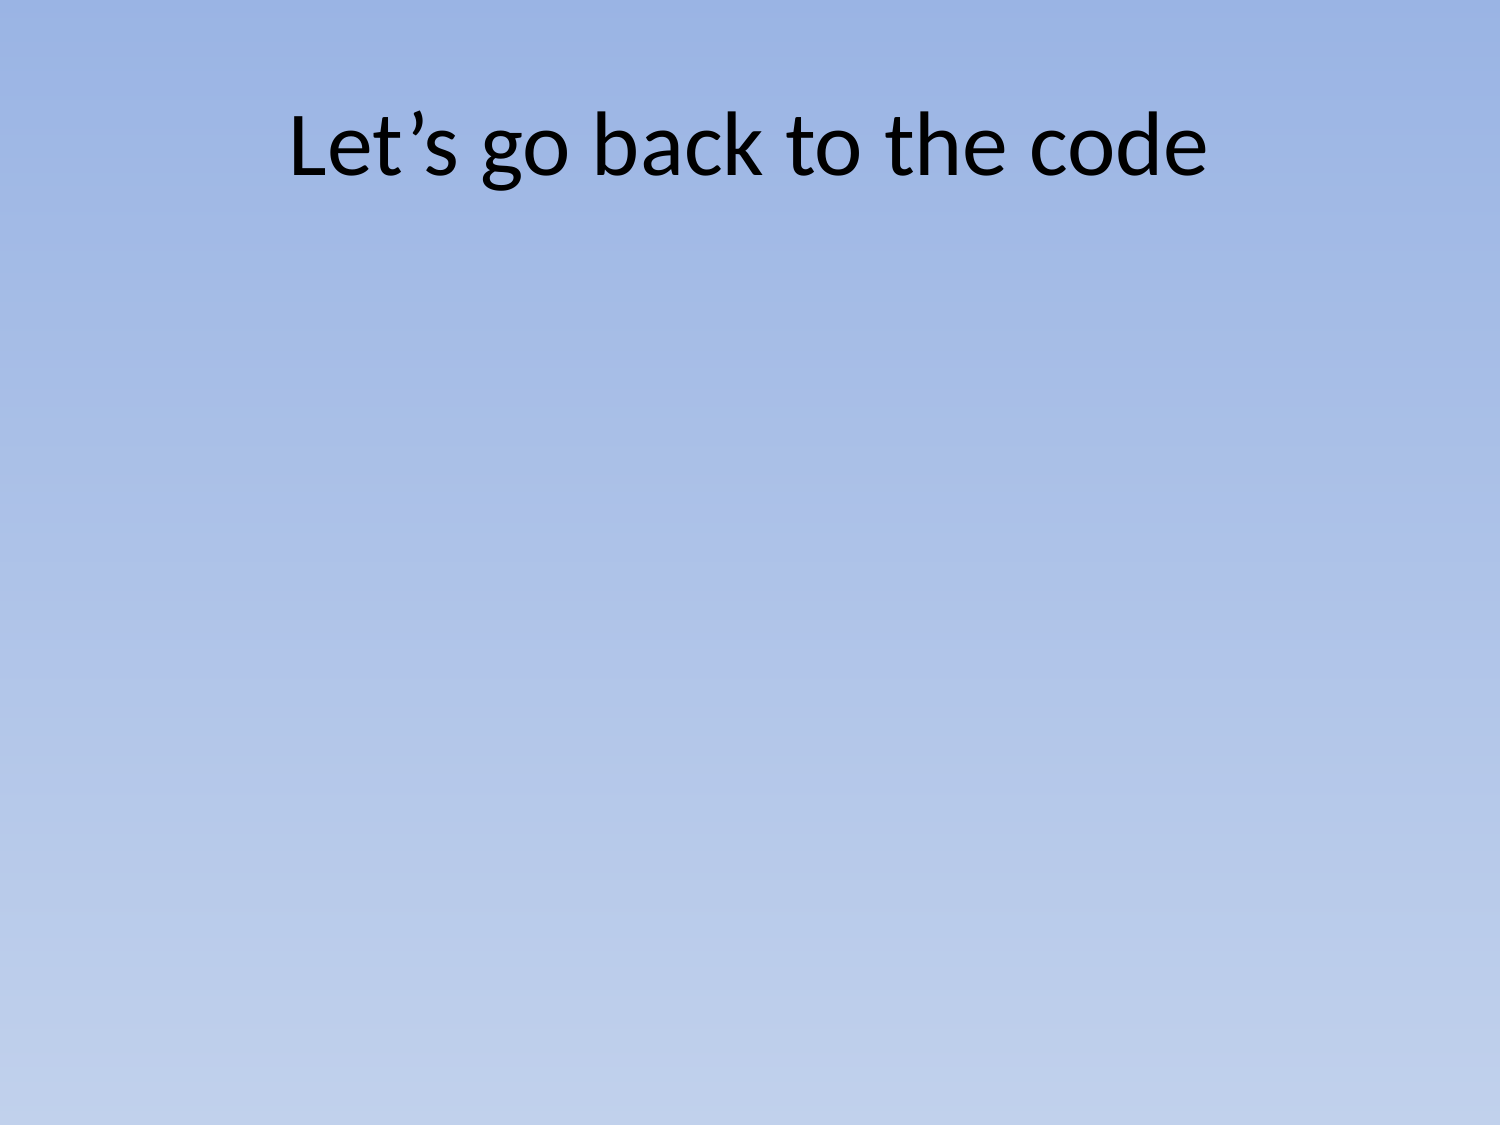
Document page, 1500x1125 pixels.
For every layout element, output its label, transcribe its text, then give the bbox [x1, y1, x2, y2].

title Let’s go back to the code [75, 45, 1425, 233]
